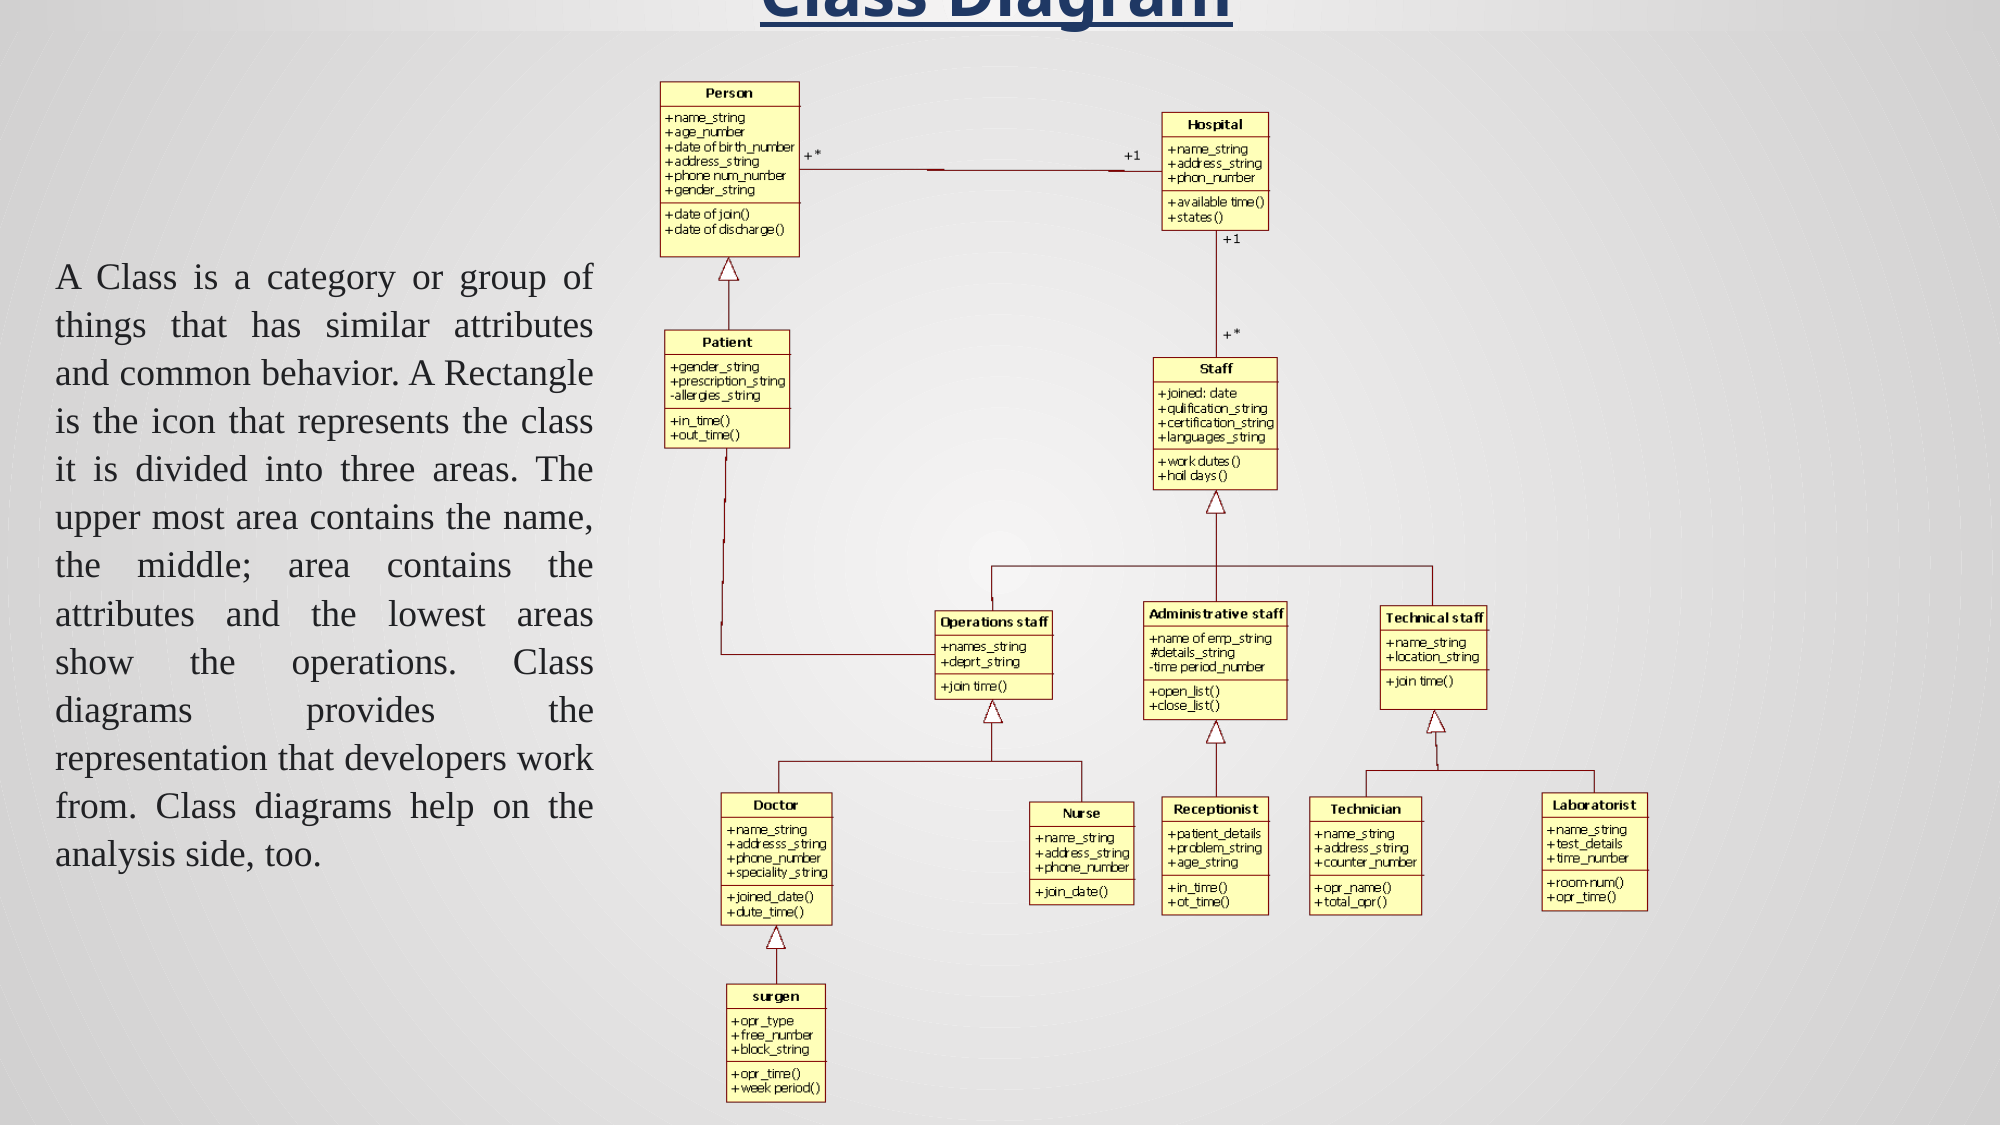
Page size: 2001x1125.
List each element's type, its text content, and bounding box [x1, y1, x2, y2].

picture [636, 59, 1672, 1125]
title Class Diagram [0, 0, 2000, 31]
text_box A Class is a category or group of things that has similar attributes and common behavior. A Rectangle is the icon that represents the class it is divided into three areas. The upper most area contains the name, the middle; area contains the attributes and the lowest areas show the operations. Class diagrams provides the representation that developers work from. Class diagrams help on the analysis side, too. [40, 241, 610, 882]
